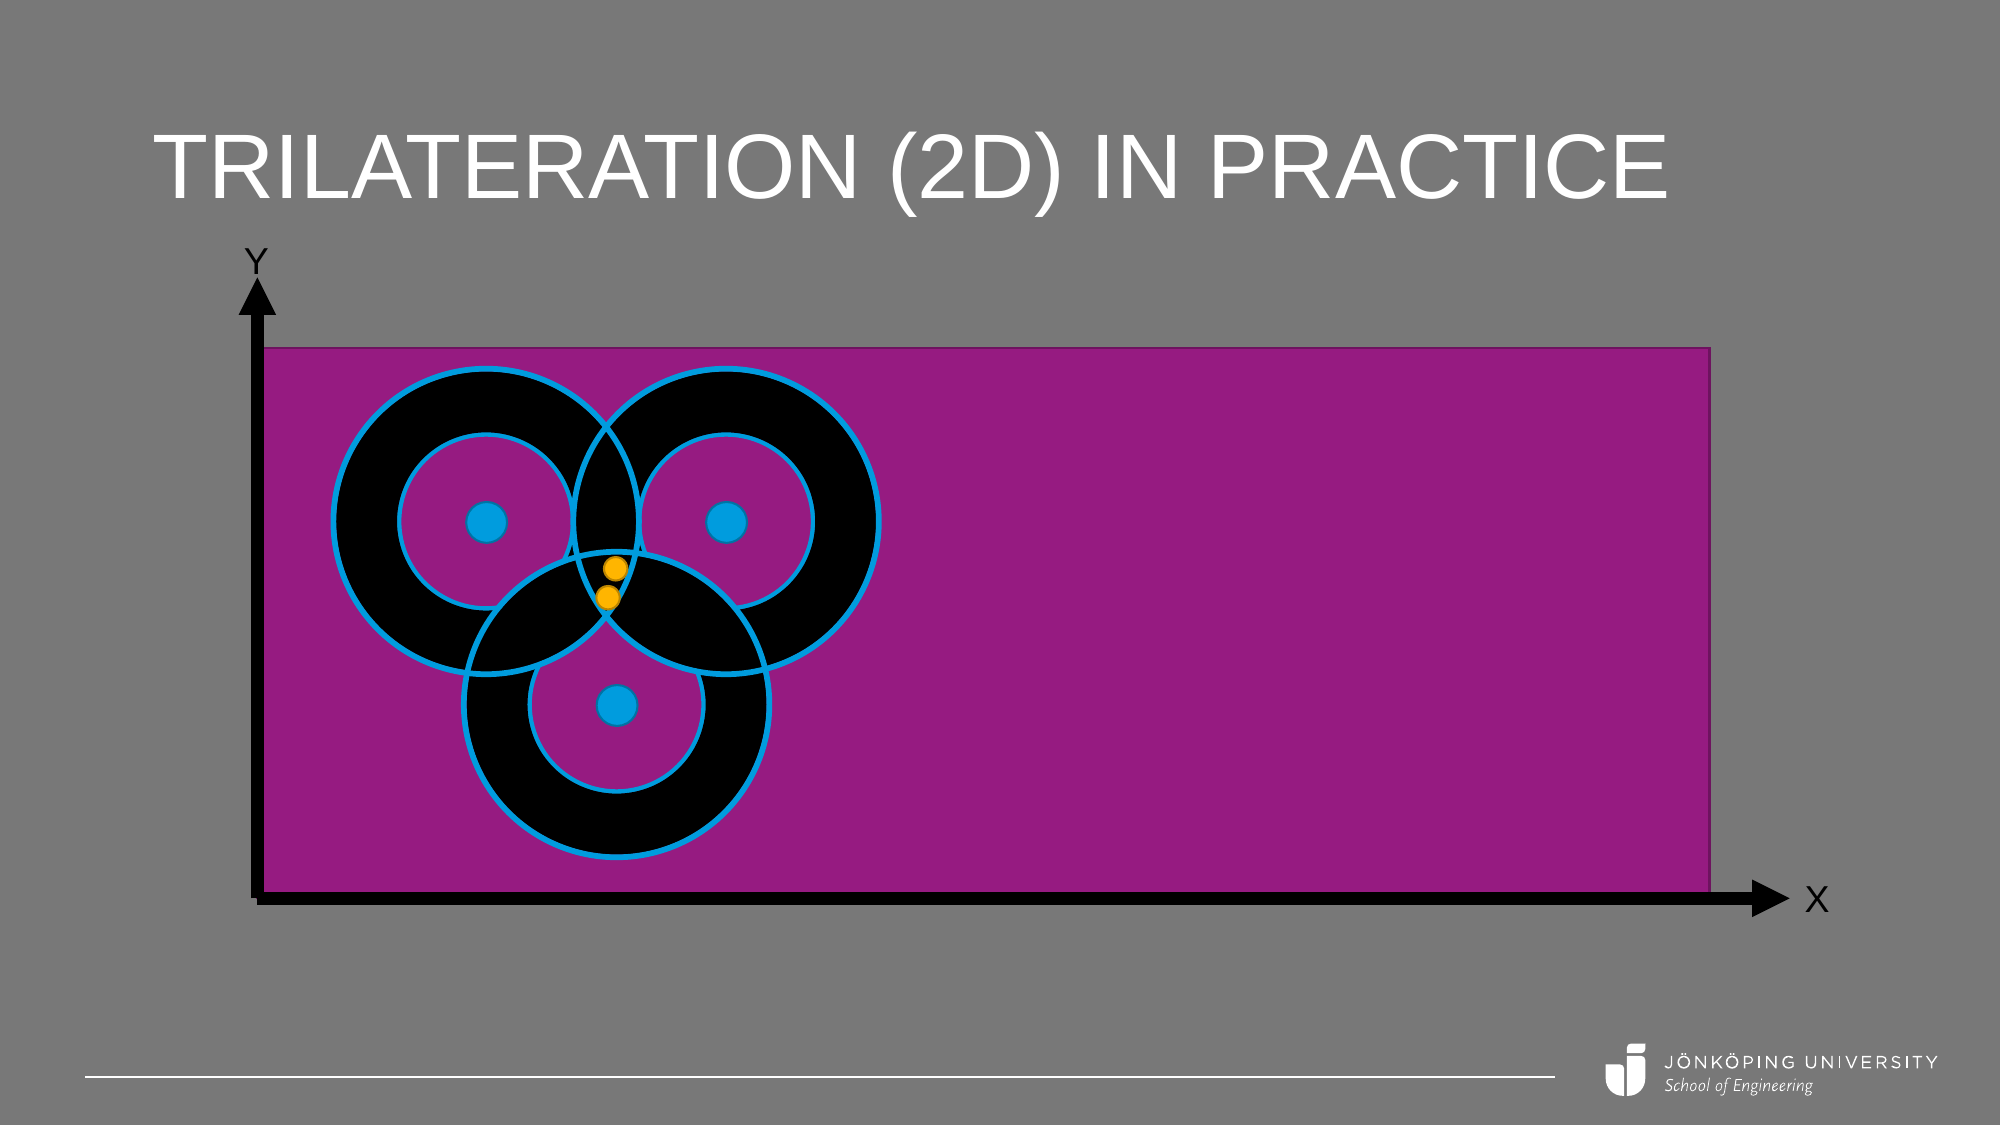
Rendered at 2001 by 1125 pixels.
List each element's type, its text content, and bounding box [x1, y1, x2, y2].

text_box [602, 556, 629, 582]
text_box X [1789, 867, 1847, 928]
text_box [332, 367, 606, 674]
title Trilateration (2D) in practice [137, 59, 1863, 278]
text_box Y [229, 229, 286, 290]
text_box [462, 550, 771, 859]
text_box [264, 347, 1711, 892]
text_box [572, 367, 880, 670]
text_box [595, 584, 621, 611]
